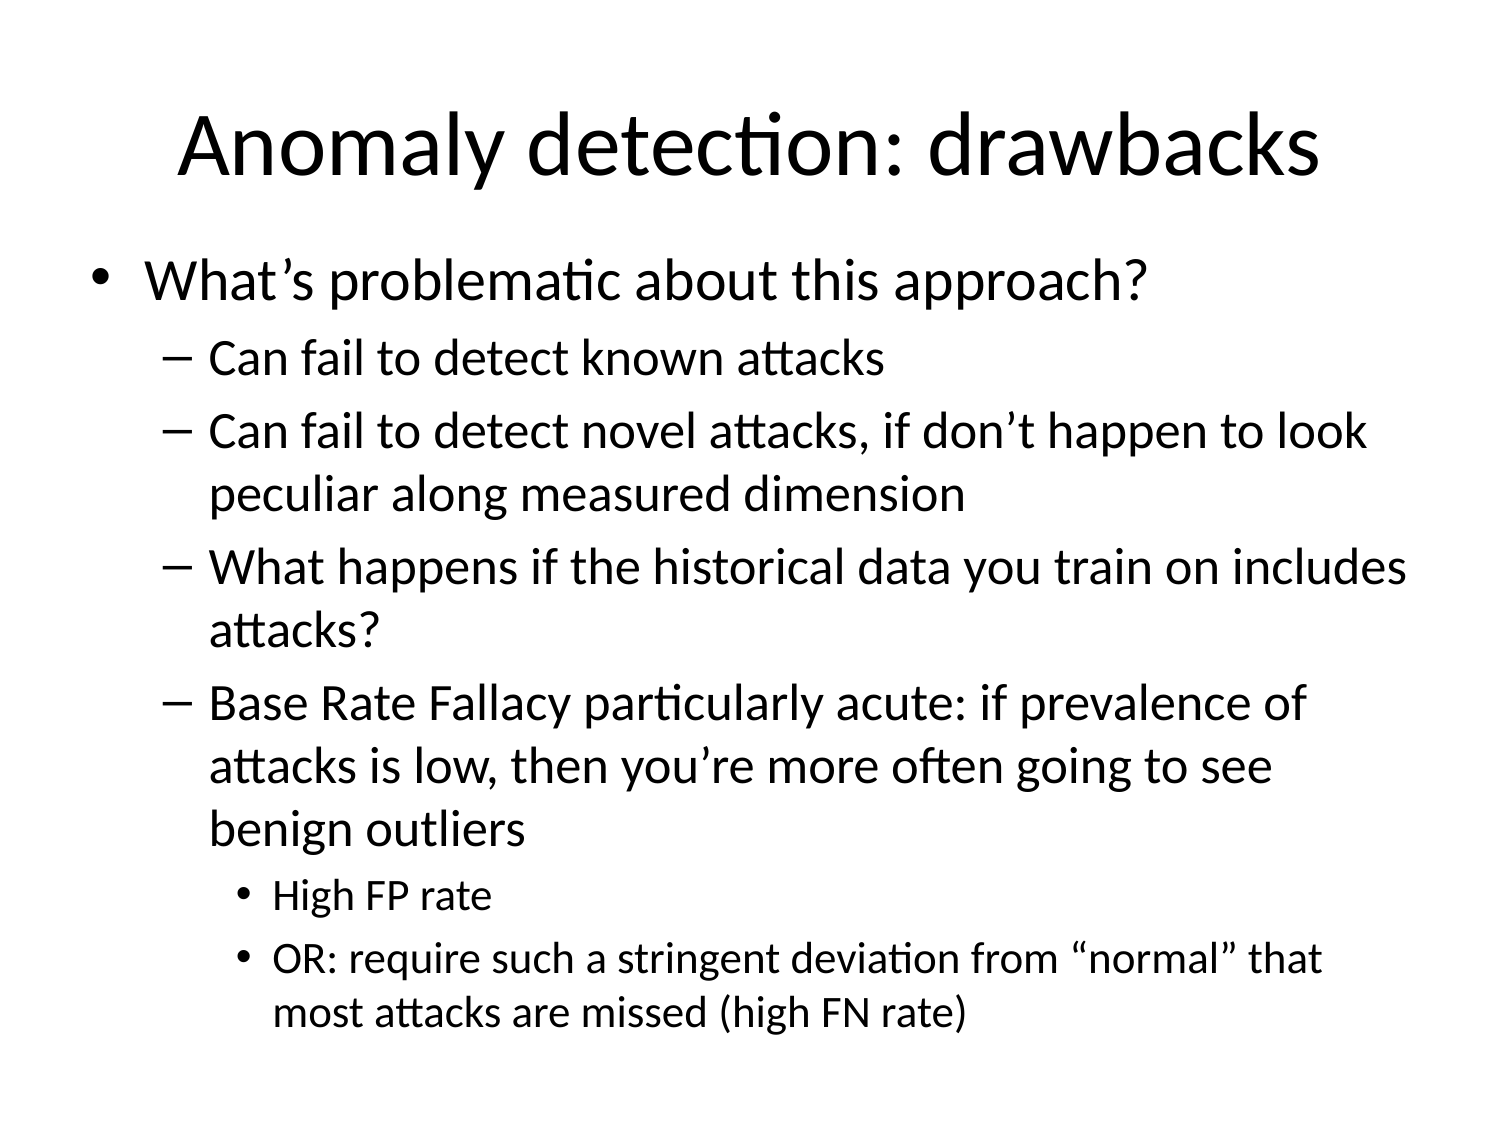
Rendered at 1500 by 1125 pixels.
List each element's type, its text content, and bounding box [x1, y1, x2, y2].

title Anomaly detection: drawbacks [75, 45, 1425, 232]
list What’s problematic about this approach? Can fail to detect known attacks Can fail to detect novel attacks, if don’t happen to look peculiar along measured dimension What happens if the historical data you train on includes attacks? Base Rate Fallacy particularly acute: if prevalence of attacks is low, then you’re more often going to see benign outliers High FP rate OR: require such a stringent deviation from “normal” that most attacks are missed (high FN rate) [75, 232, 1425, 1048]
